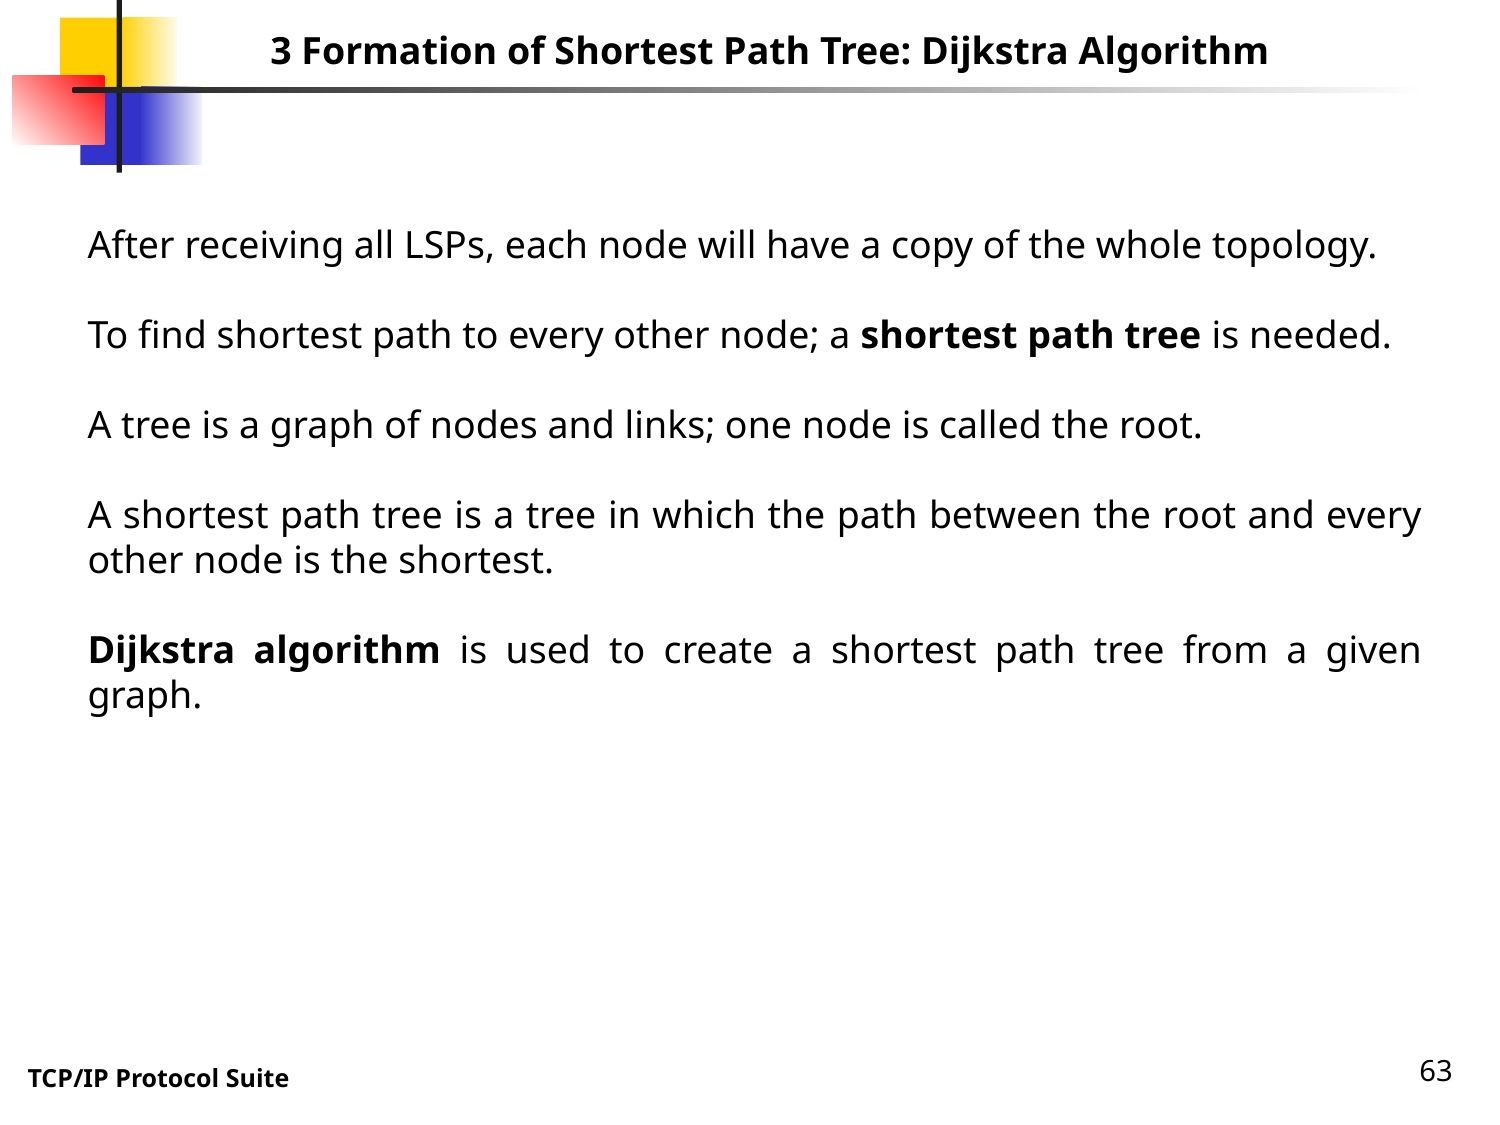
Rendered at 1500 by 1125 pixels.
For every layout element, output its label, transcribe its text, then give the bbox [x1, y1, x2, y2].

slide_number 63 [1155, 1024, 1468, 1100]
text_box [12, 75, 105, 145]
text_box [80, 93, 116, 165]
text_box 3 Formation of Shortest Path Tree: Dijkstra Algorithm [255, 19, 1286, 80]
text_box [116, 0, 122, 87]
text_box [122, 17, 177, 86]
text_box [116, 93, 122, 173]
text_box [60, 17, 116, 86]
text_box [72, 87, 1423, 93]
text_box After receiving all LSPs, each node will have a copy of the whole topology. To find shortest path to every other node; a shortest path tree is needed. A tree is a graph of nodes and links; one node is called the root. A shortest path tree is a tree in which the path between the root and every other node is the shortest. Dijkstra algorithm is used to create a shortest path tree from a given graph. [72, 213, 1438, 724]
footer TCP/IP Protocol Suite [12, 1025, 488, 1100]
text_box [141, 93, 202, 165]
text_box [122, 93, 141, 165]
